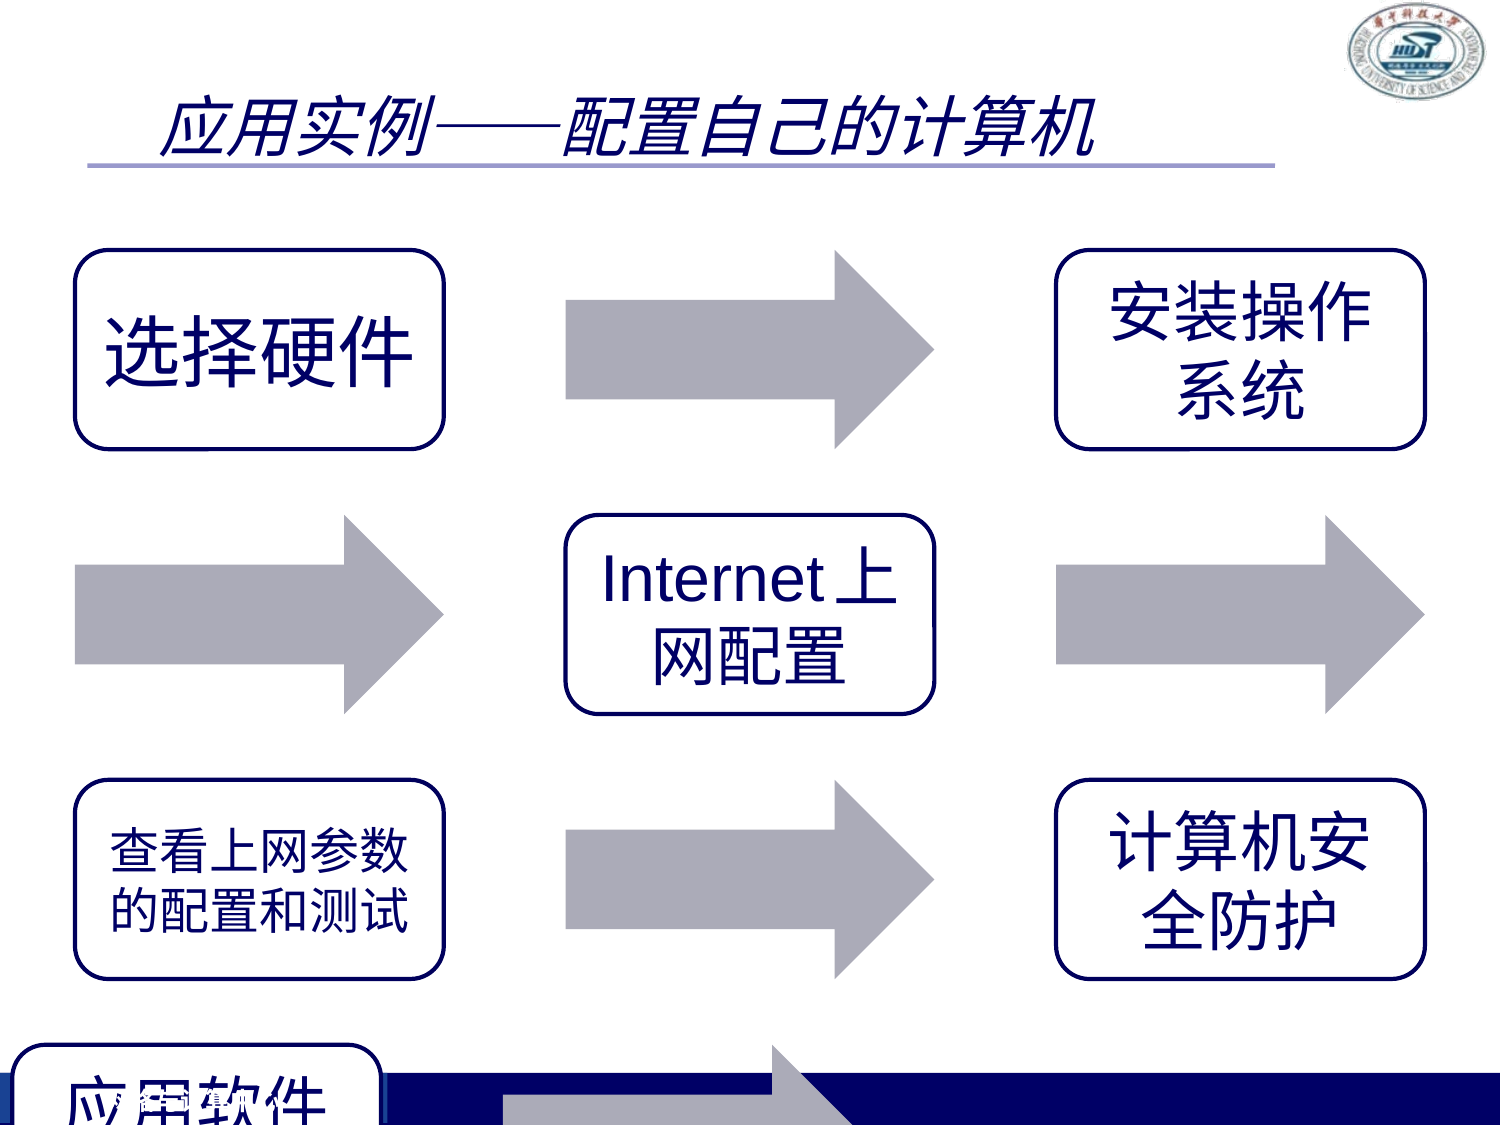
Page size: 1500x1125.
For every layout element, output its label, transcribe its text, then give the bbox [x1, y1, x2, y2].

picture [1344, 0, 1489, 103]
title 应用实例——配置自己的计算机 [144, 68, 1294, 182]
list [74, 249, 1426, 1006]
slide_number 网络与计算中心 [17, 1078, 368, 1116]
